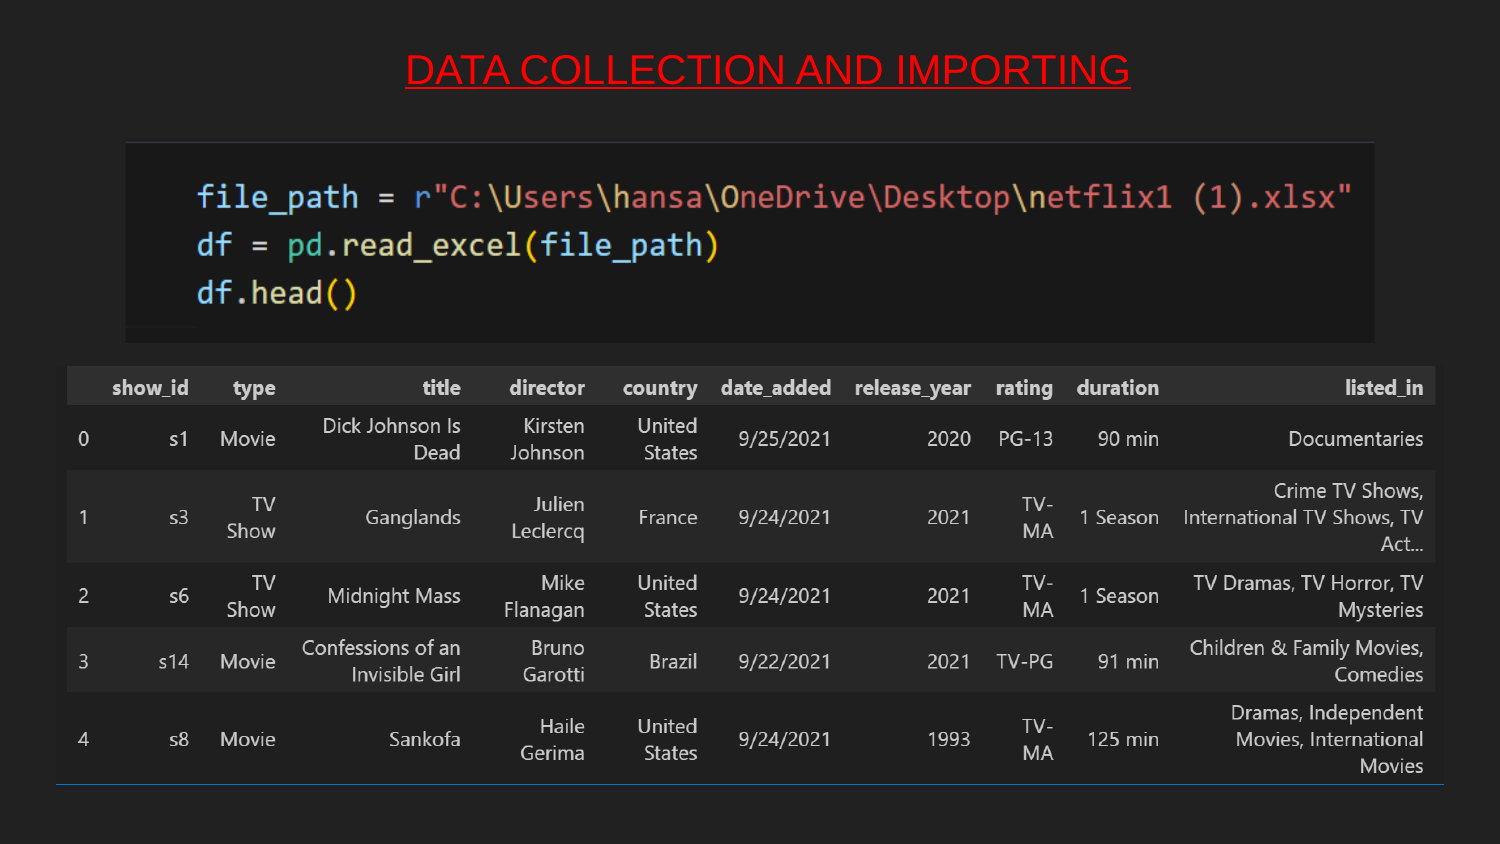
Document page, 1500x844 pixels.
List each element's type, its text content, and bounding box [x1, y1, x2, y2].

text_box DATA COLLECTION AND IMPORTING [389, 27, 1177, 137]
picture [56, 366, 1444, 788]
picture [125, 138, 1375, 343]
